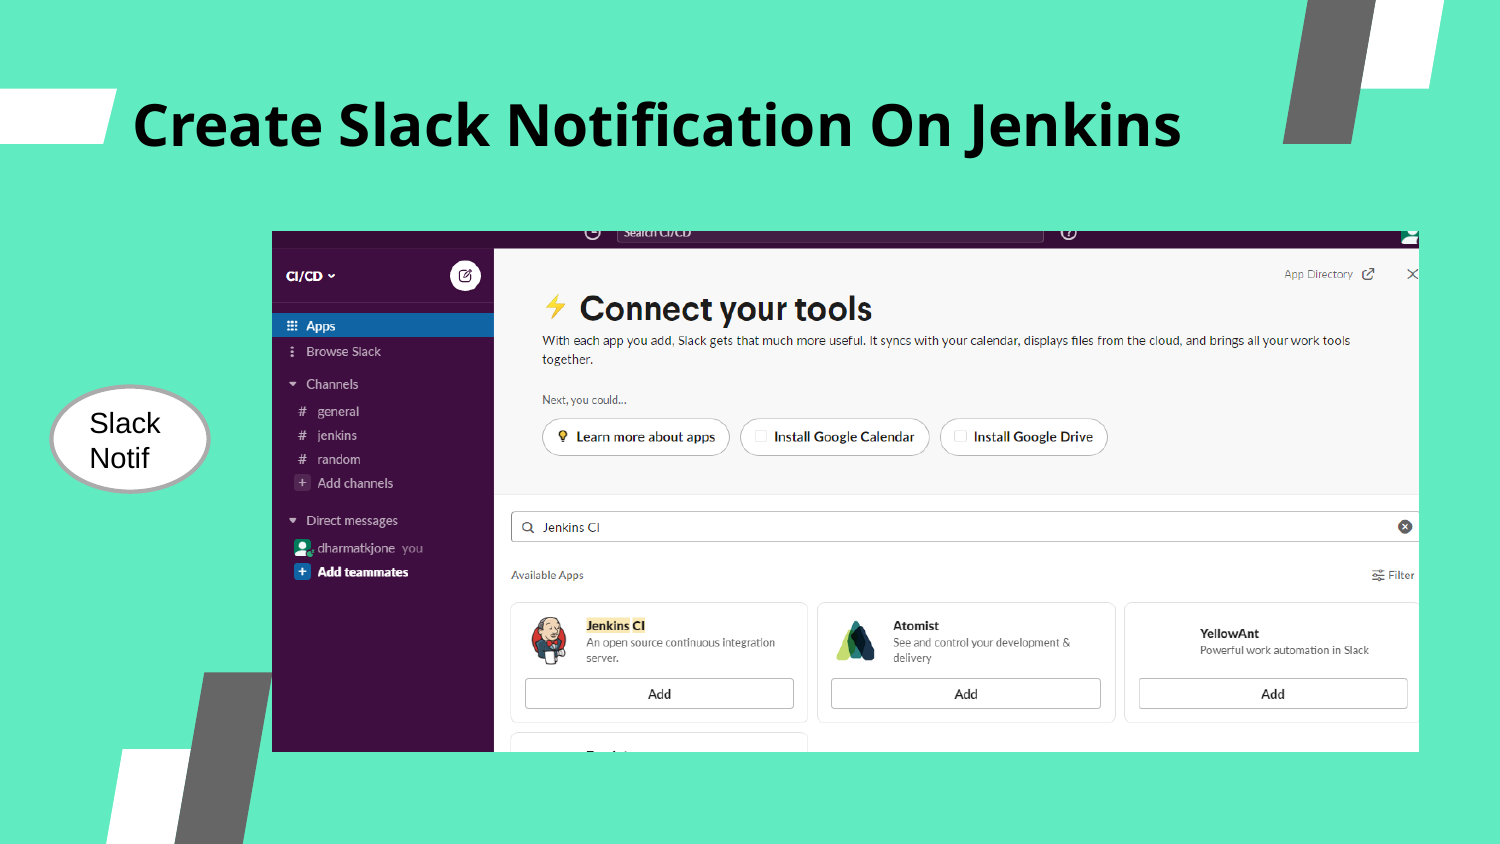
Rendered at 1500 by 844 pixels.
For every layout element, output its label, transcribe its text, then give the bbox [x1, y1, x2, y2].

text_box [174, 672, 267, 844]
text_box [1360, 0, 1445, 89]
text_box Slack Notif [49, 384, 211, 494]
title Create Slack Notification On Jenkins [116, 73, 1383, 168]
text_box [1282, 0, 1375, 144]
picture [272, 231, 1419, 752]
text_box [106, 749, 190, 844]
